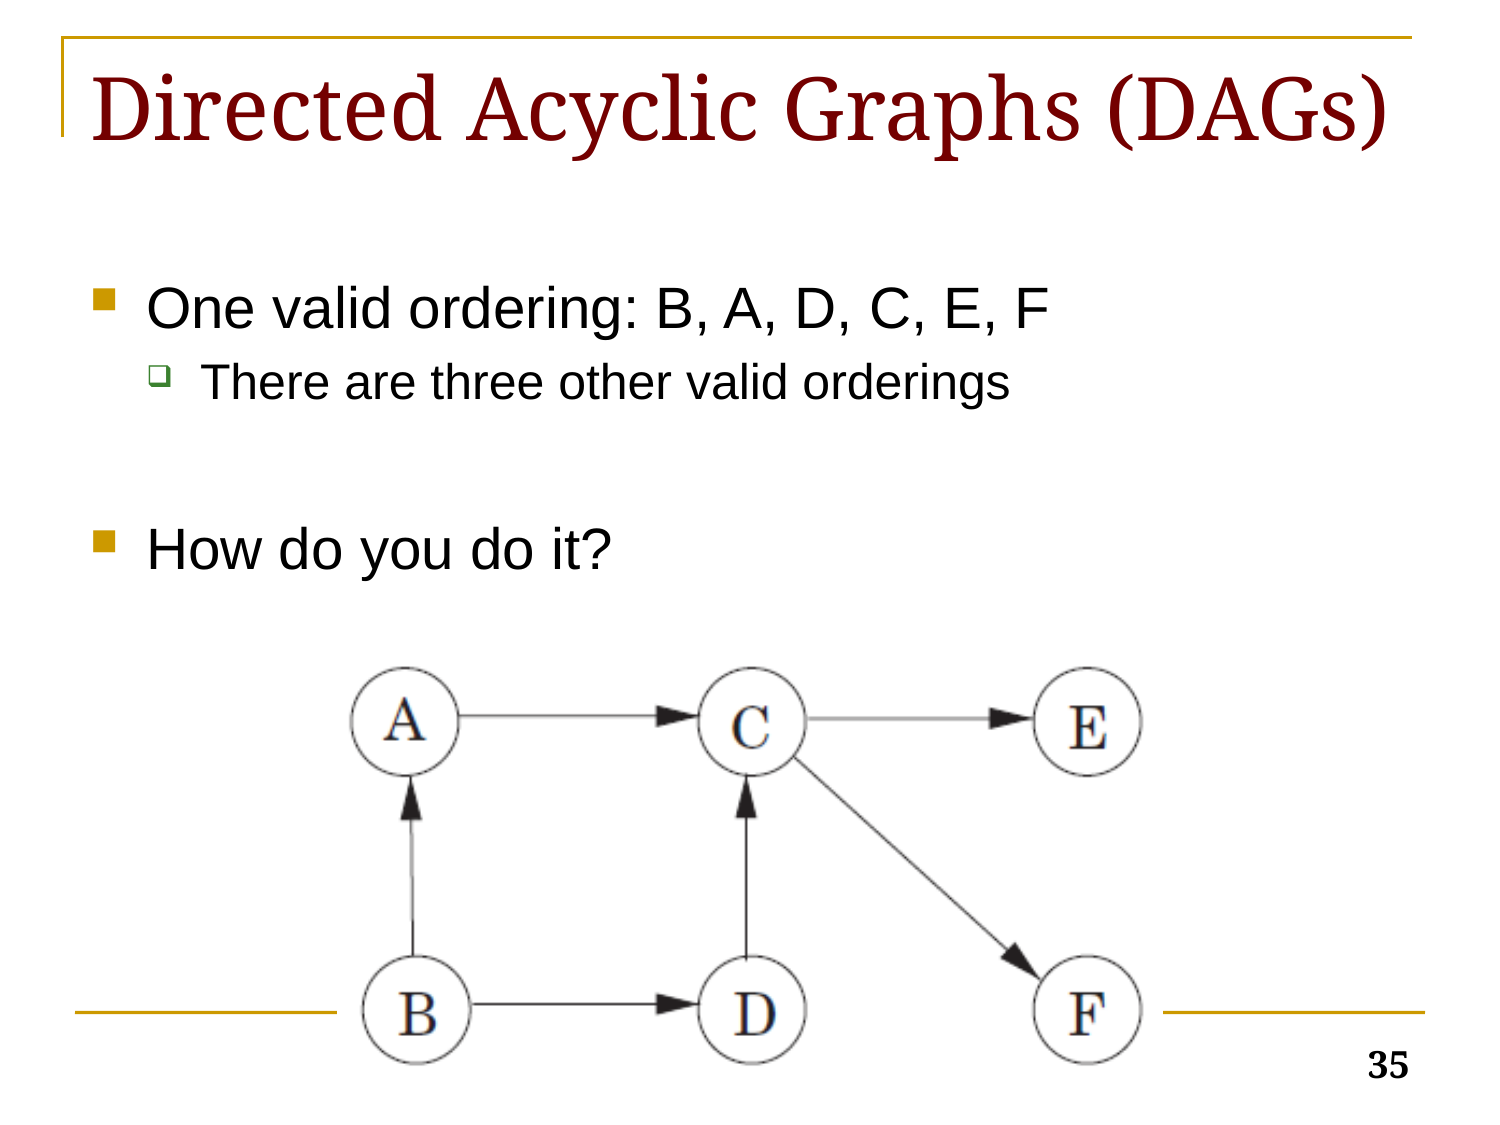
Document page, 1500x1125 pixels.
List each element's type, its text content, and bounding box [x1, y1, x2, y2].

slide_number 35 [1074, 1023, 1426, 1100]
title Directed Acyclic Graphs (DAGs) [74, 45, 1426, 233]
list One valid ordering: B, A, D, C, E, F There are three other valid orderings How do you do it? [74, 262, 1426, 1006]
picture [337, 646, 1163, 1079]
